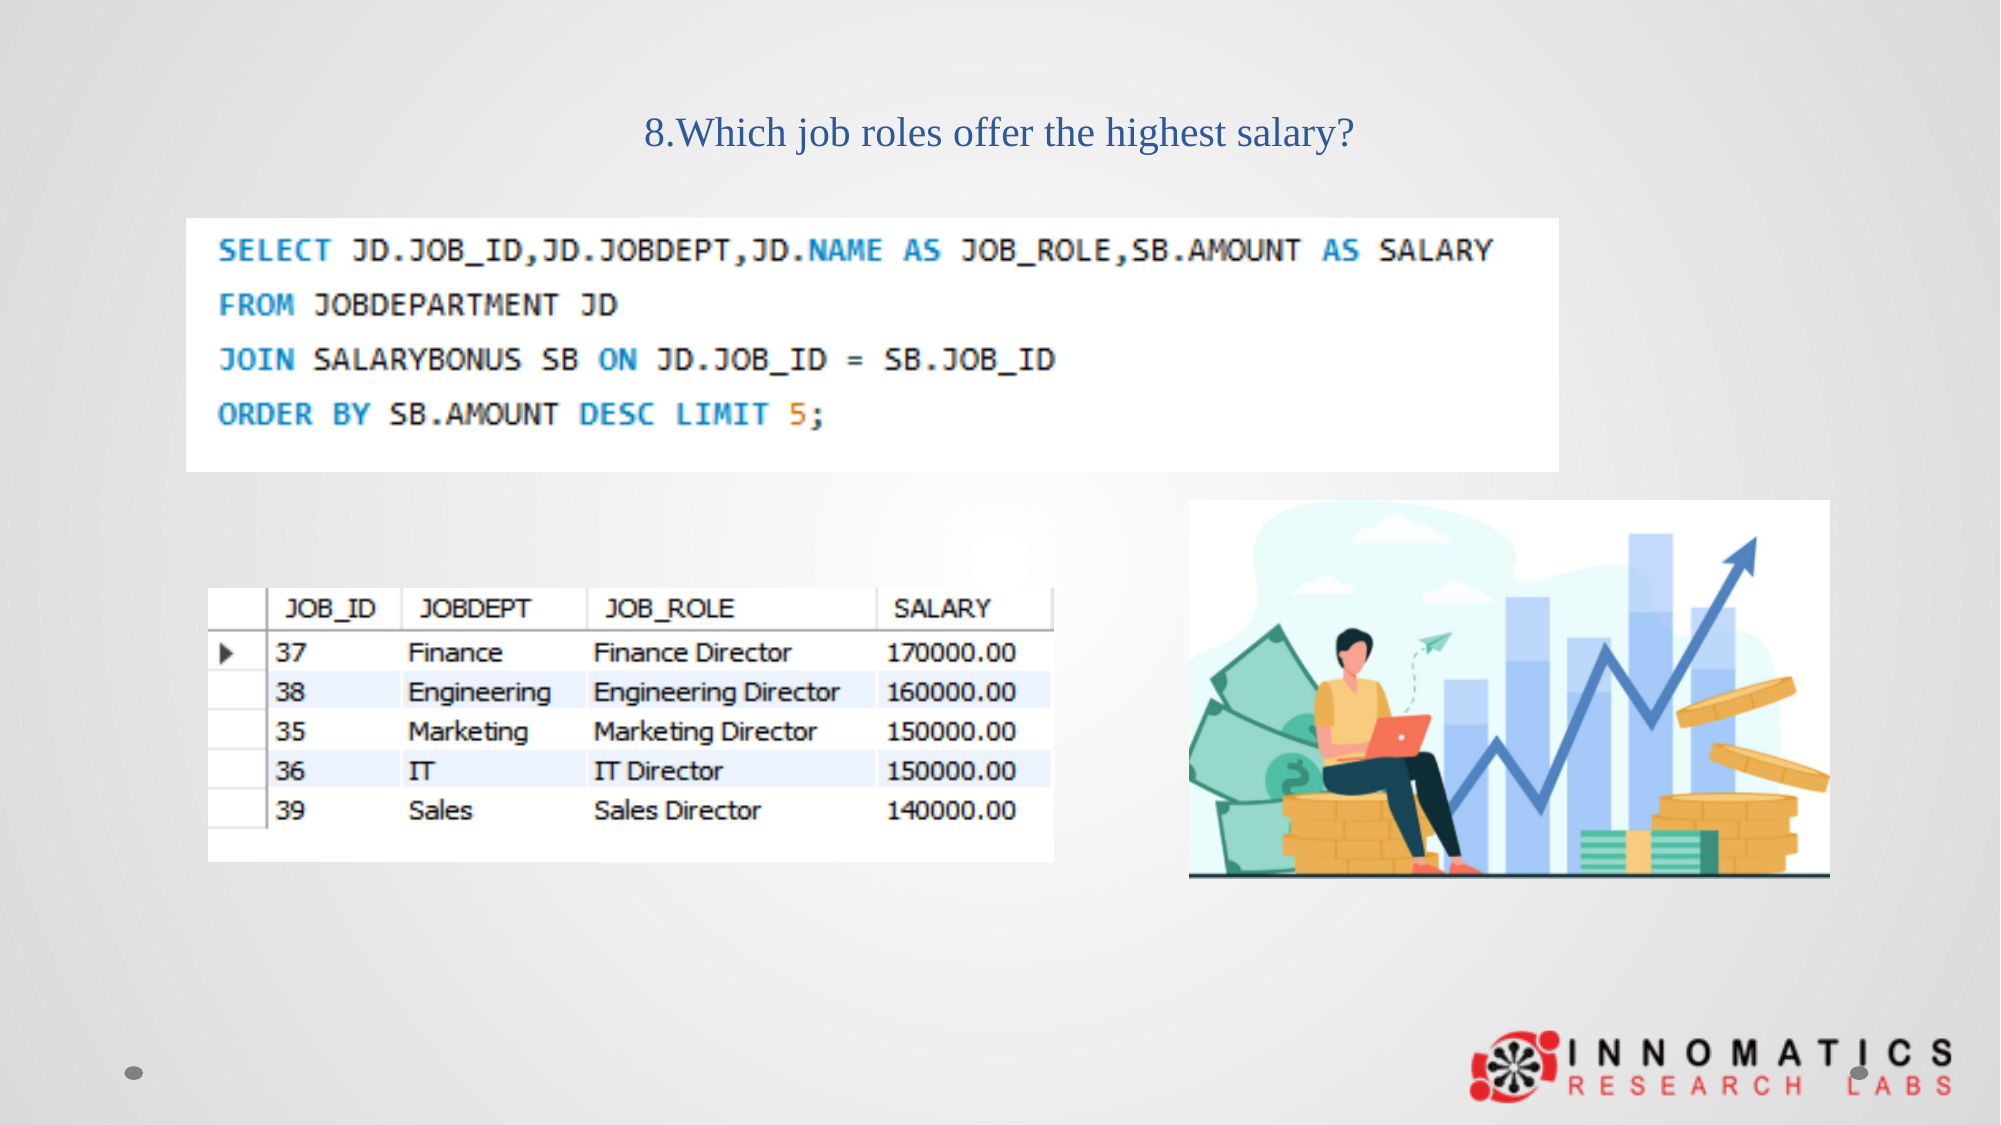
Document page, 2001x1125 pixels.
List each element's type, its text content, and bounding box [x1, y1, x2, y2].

picture [185, 218, 1559, 472]
title 8.Which job roles offer the highest salary? [137, 59, 1863, 162]
picture [1445, 1014, 1976, 1125]
picture [1188, 499, 1830, 879]
picture [207, 588, 1054, 862]
